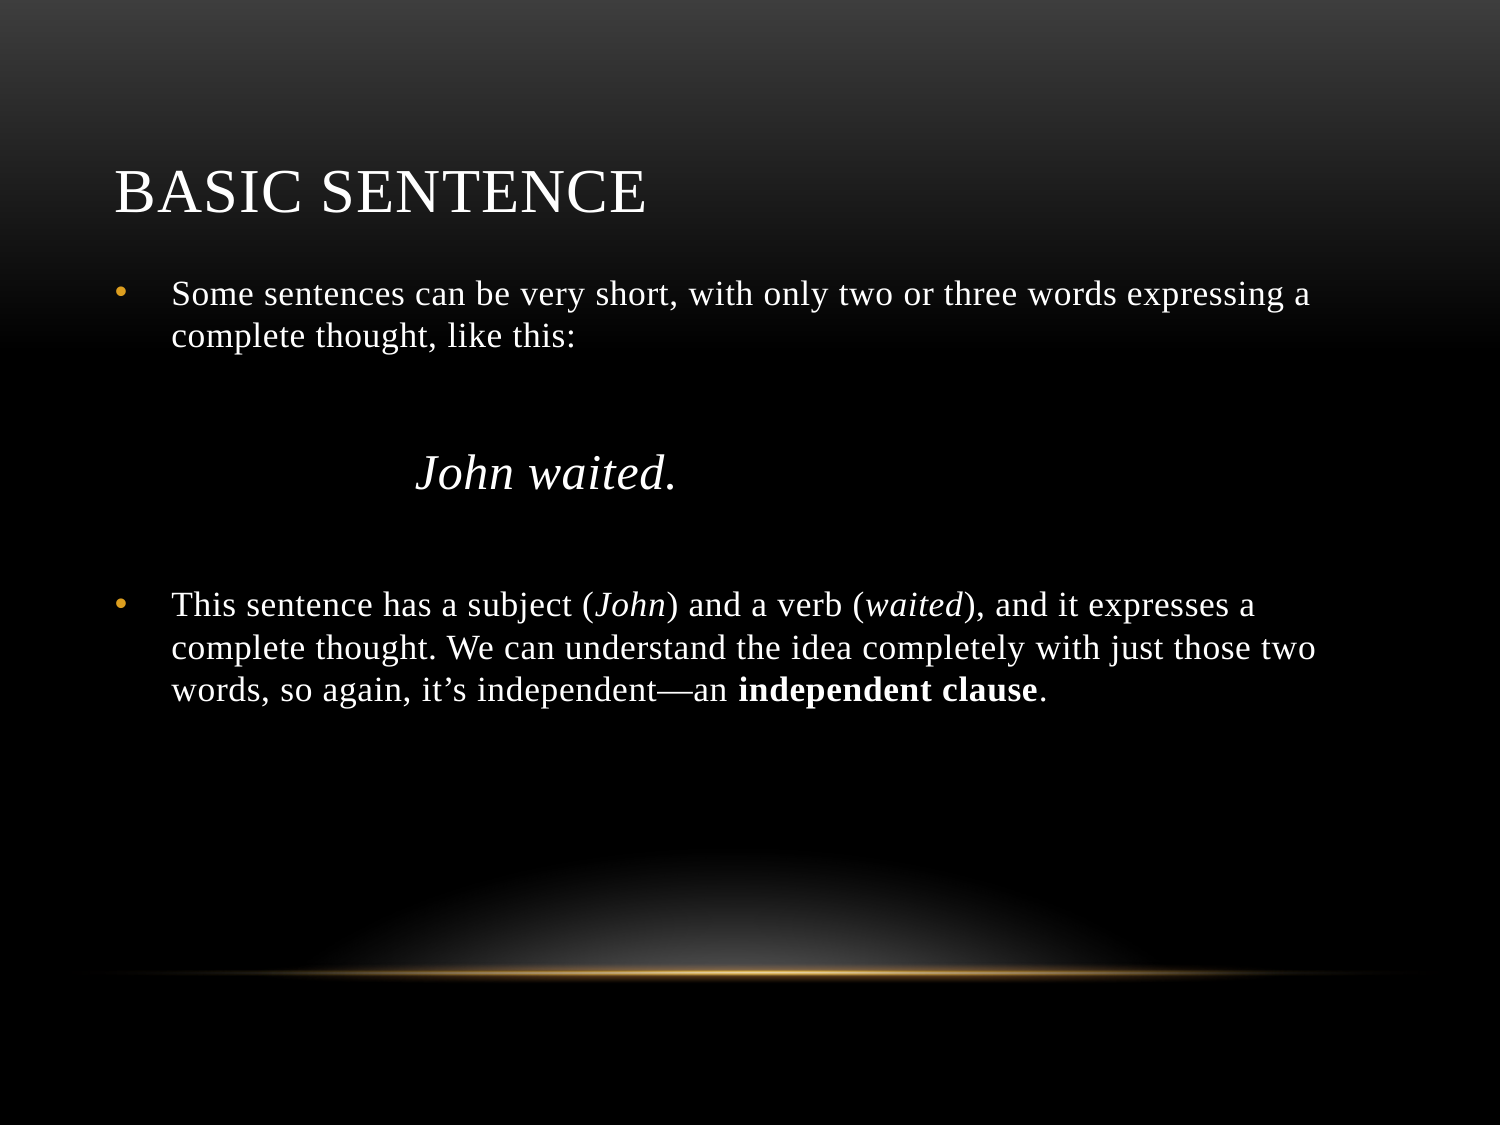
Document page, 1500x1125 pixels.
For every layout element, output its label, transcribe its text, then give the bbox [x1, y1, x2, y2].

picture [0, 0, 1500, 1125]
list Some sentences can be very short, with only two or three words expressing a complete thought, like this: John waited. This sentence has a subject (John) and a verb (waited), and it expresses a complete thought. We can understand the idea completely with just those two words, so again, it’s independent—an independent clause. [99, 262, 1400, 938]
title Basic Sentence [99, 45, 1400, 233]
